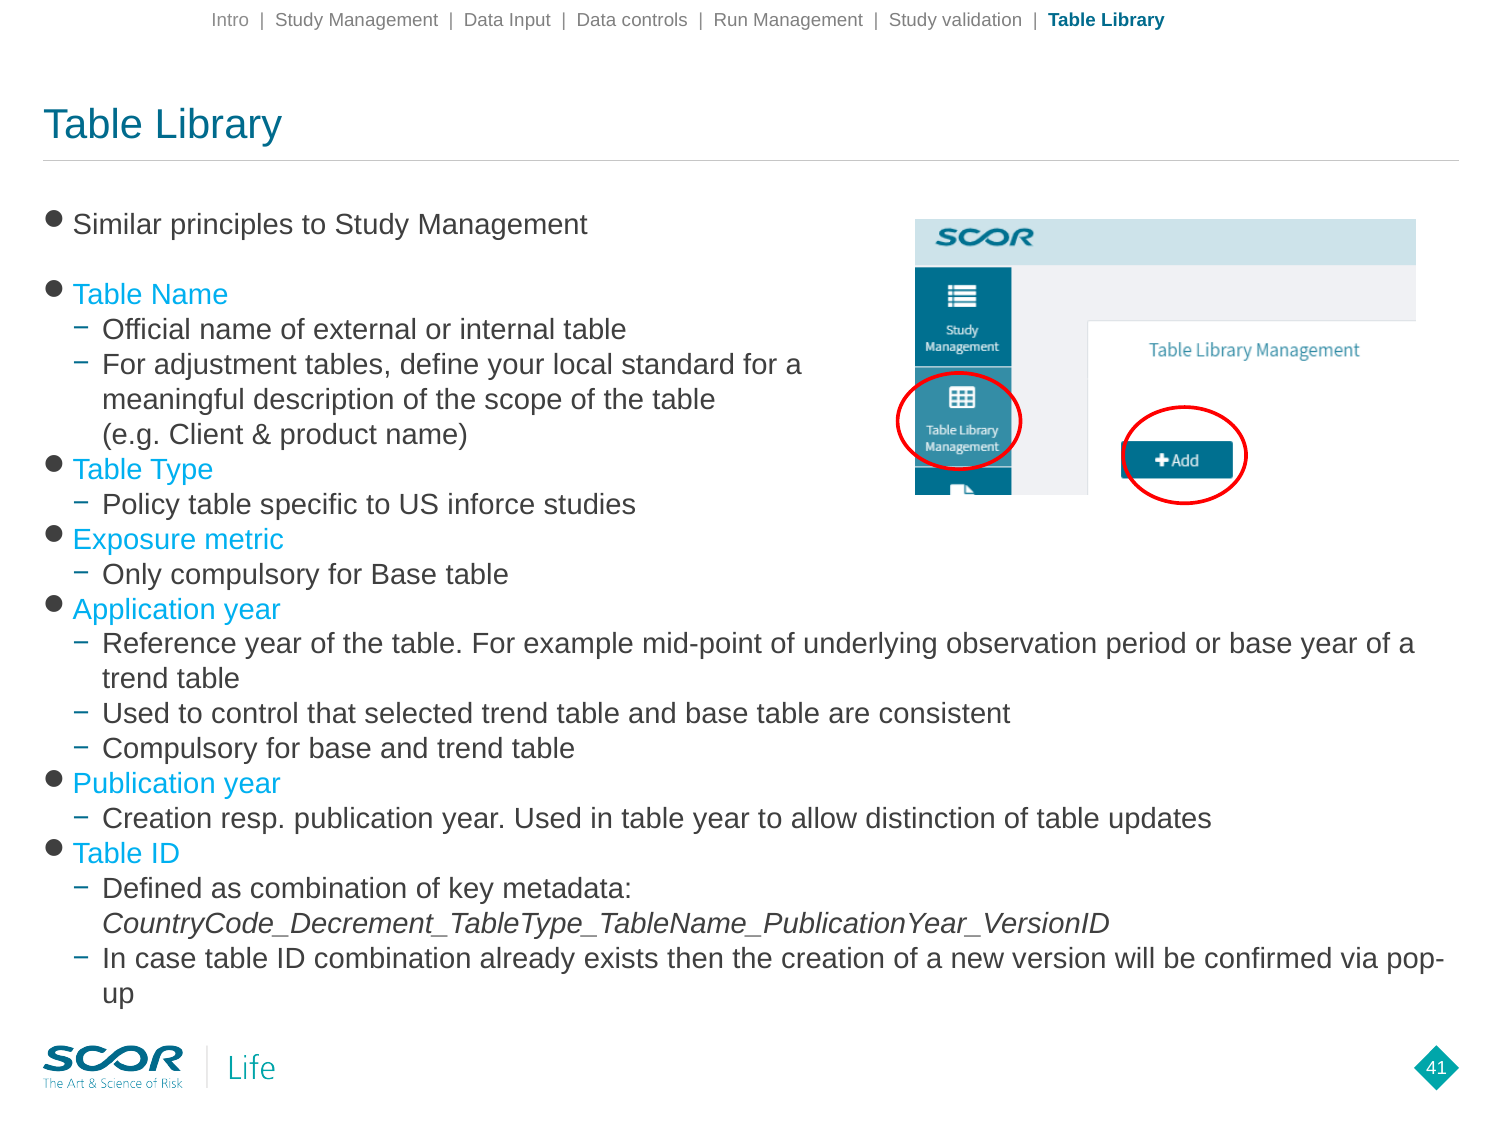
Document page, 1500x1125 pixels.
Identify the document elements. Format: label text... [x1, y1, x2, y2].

text_box Intro | Study Management | Data Input | Data controls | Run Management | Study validation | Table Library [211, 7, 1176, 43]
picture [926, 343, 971, 354]
list Similar principles to Study Management Table Name Official name of external or internal table For adjustment tables, define your local standard for a meaningful description of the scope of the table (e.g. Client & product name) Table Type Policy table specific to US inforce studies Exposure metric Only compulsory for Base table Application year Reference year of the table. For example mid-point of underlying observation period or base year of a trend table Used to control that selected trend table and base table are consistent Compulsory for base and trend table Publication year Creation resp. publication year. Used in table year to allow distinction of table updates Table ID Defined as combination of key metadata: CountryCode_Decrement_TableType_TableName_PublicationYear_VersionID In case table ID combination already exists then the creation of a new version will be confirmed via pop-up [43, 205, 1461, 998]
text_box [1147, 495, 1222, 505]
picture [948, 285, 976, 295]
picture [915, 219, 1416, 495]
picture [952, 326, 959, 334]
picture [974, 345, 993, 350]
title Table Library [43, 81, 1459, 148]
picture [951, 484, 974, 495]
text_box [896, 386, 915, 456]
picture [970, 325, 977, 337]
picture [29, 1026, 396, 1108]
picture [948, 298, 976, 306]
